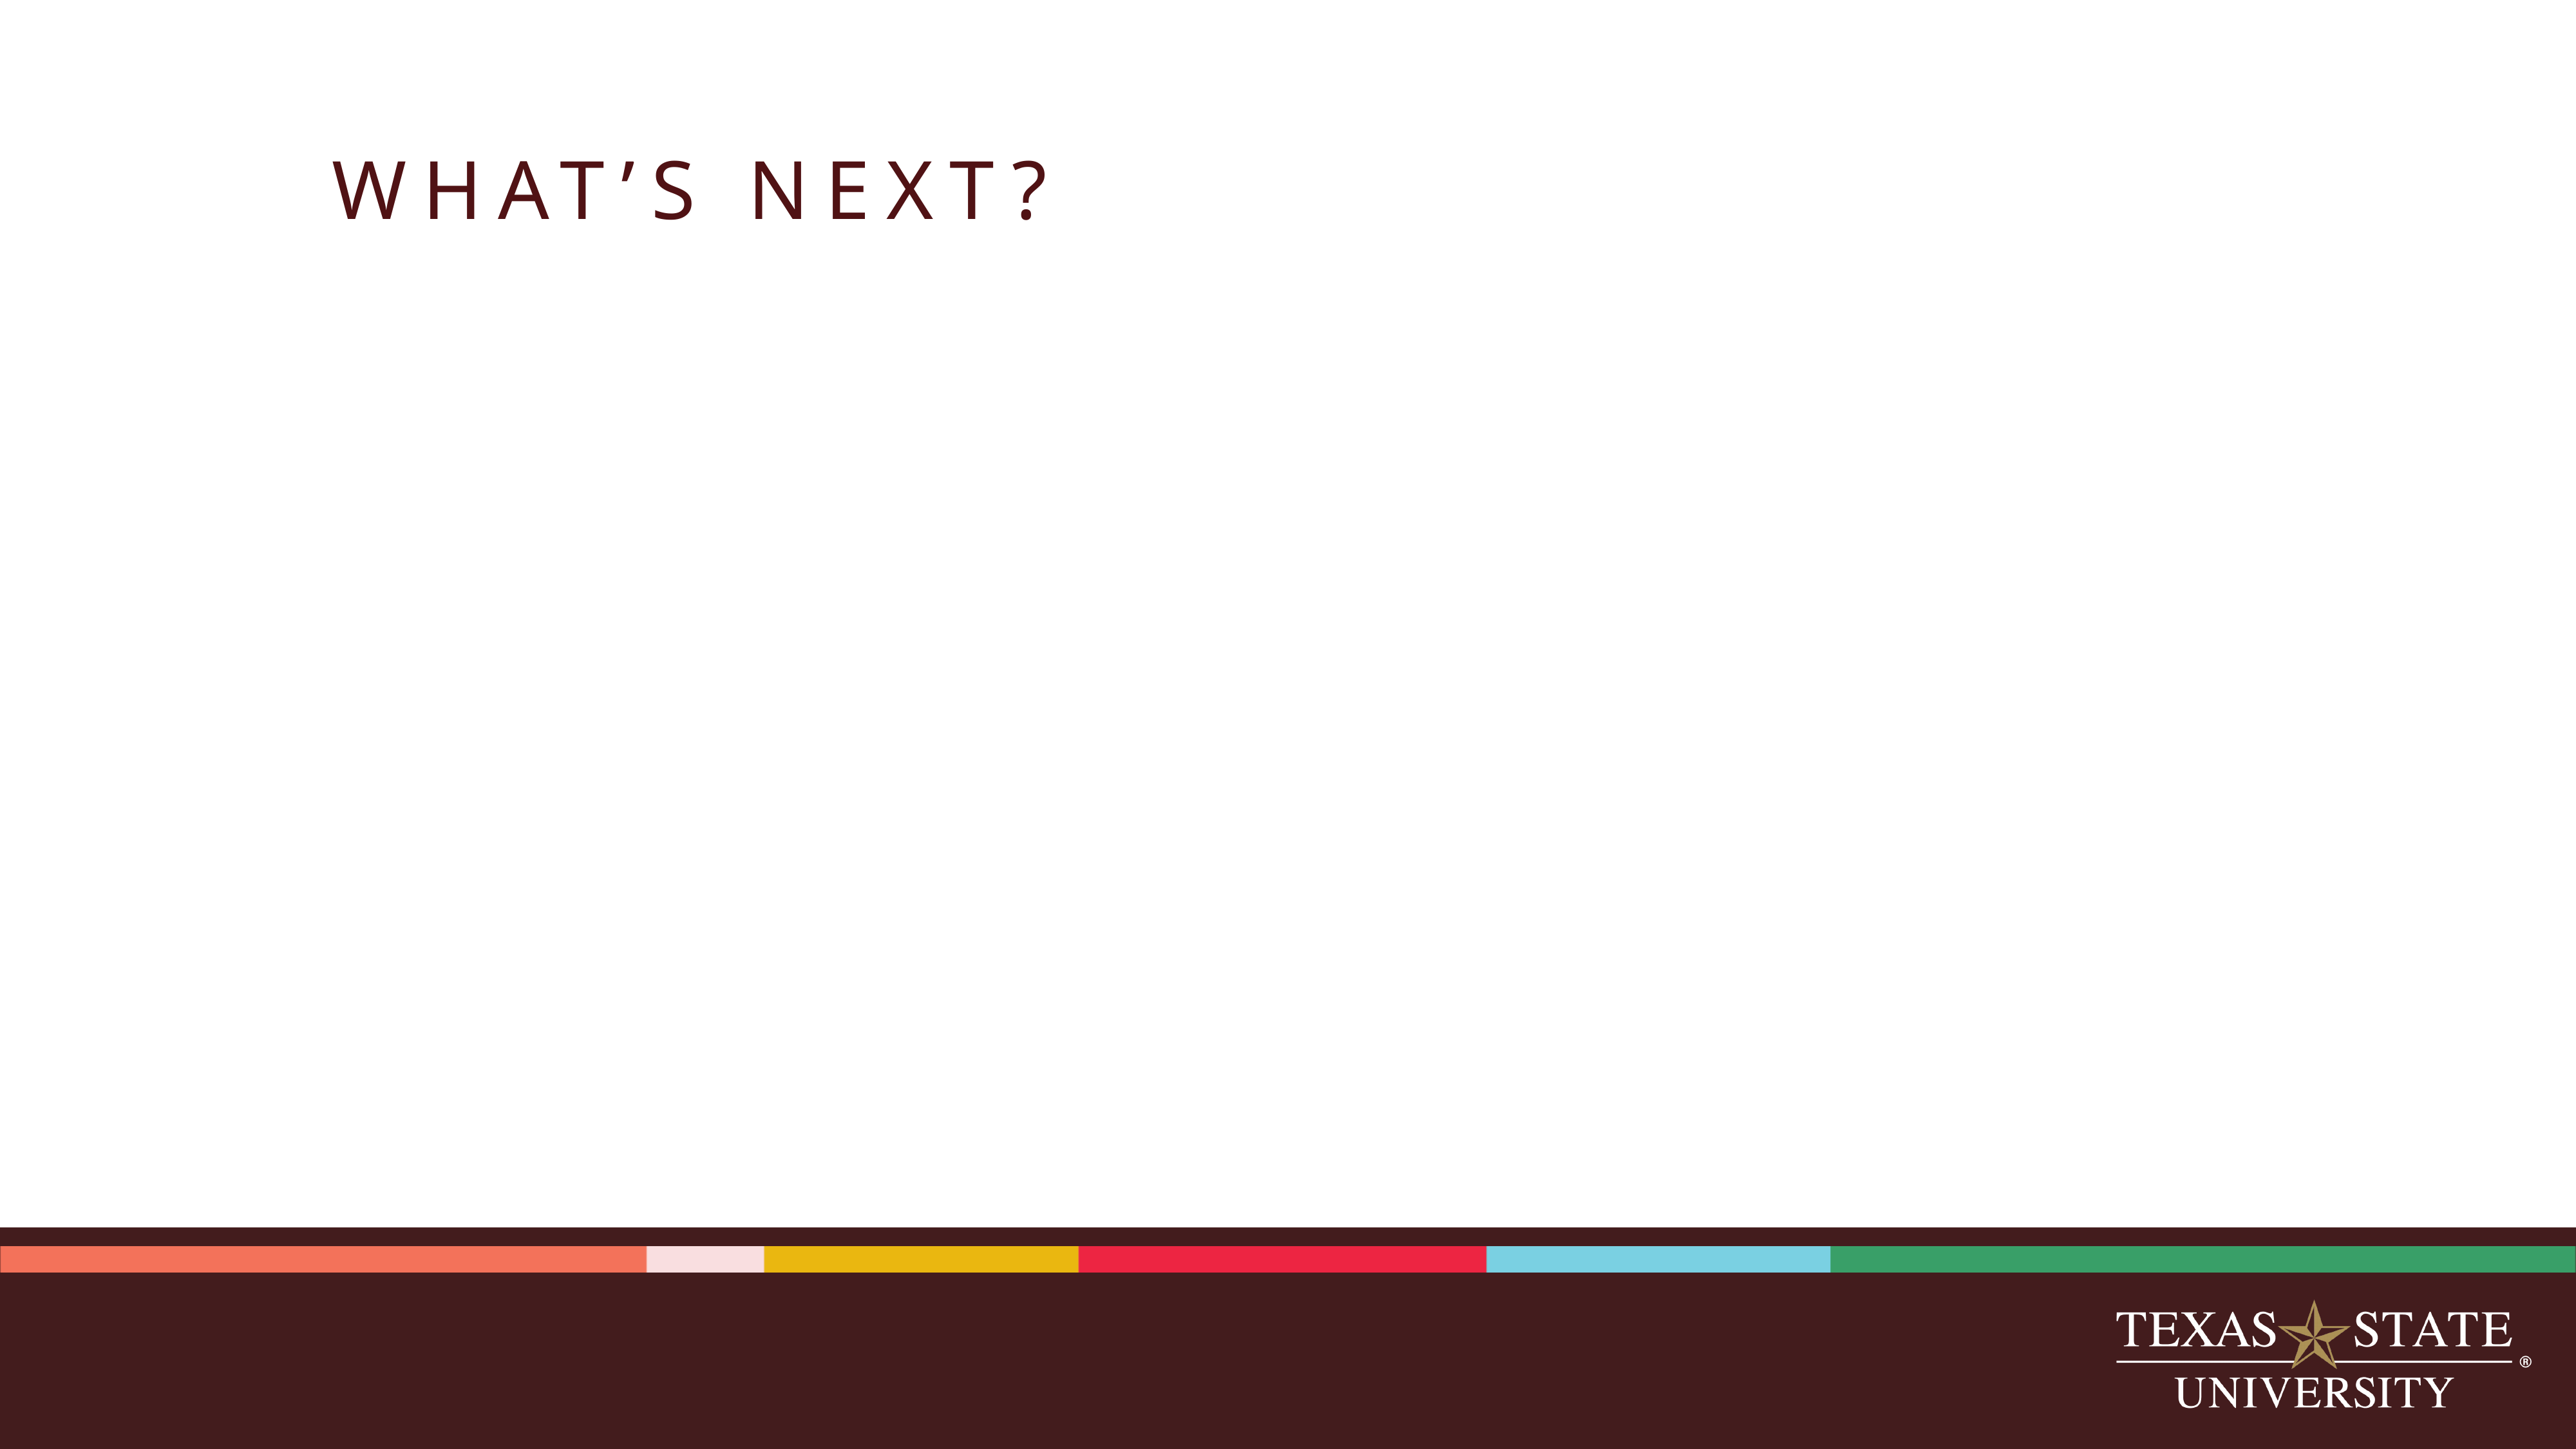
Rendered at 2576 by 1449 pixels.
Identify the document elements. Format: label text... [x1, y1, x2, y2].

title WHAT’S NEXT? [322, 144, 2254, 266]
picture [0, 1246, 2576, 1449]
